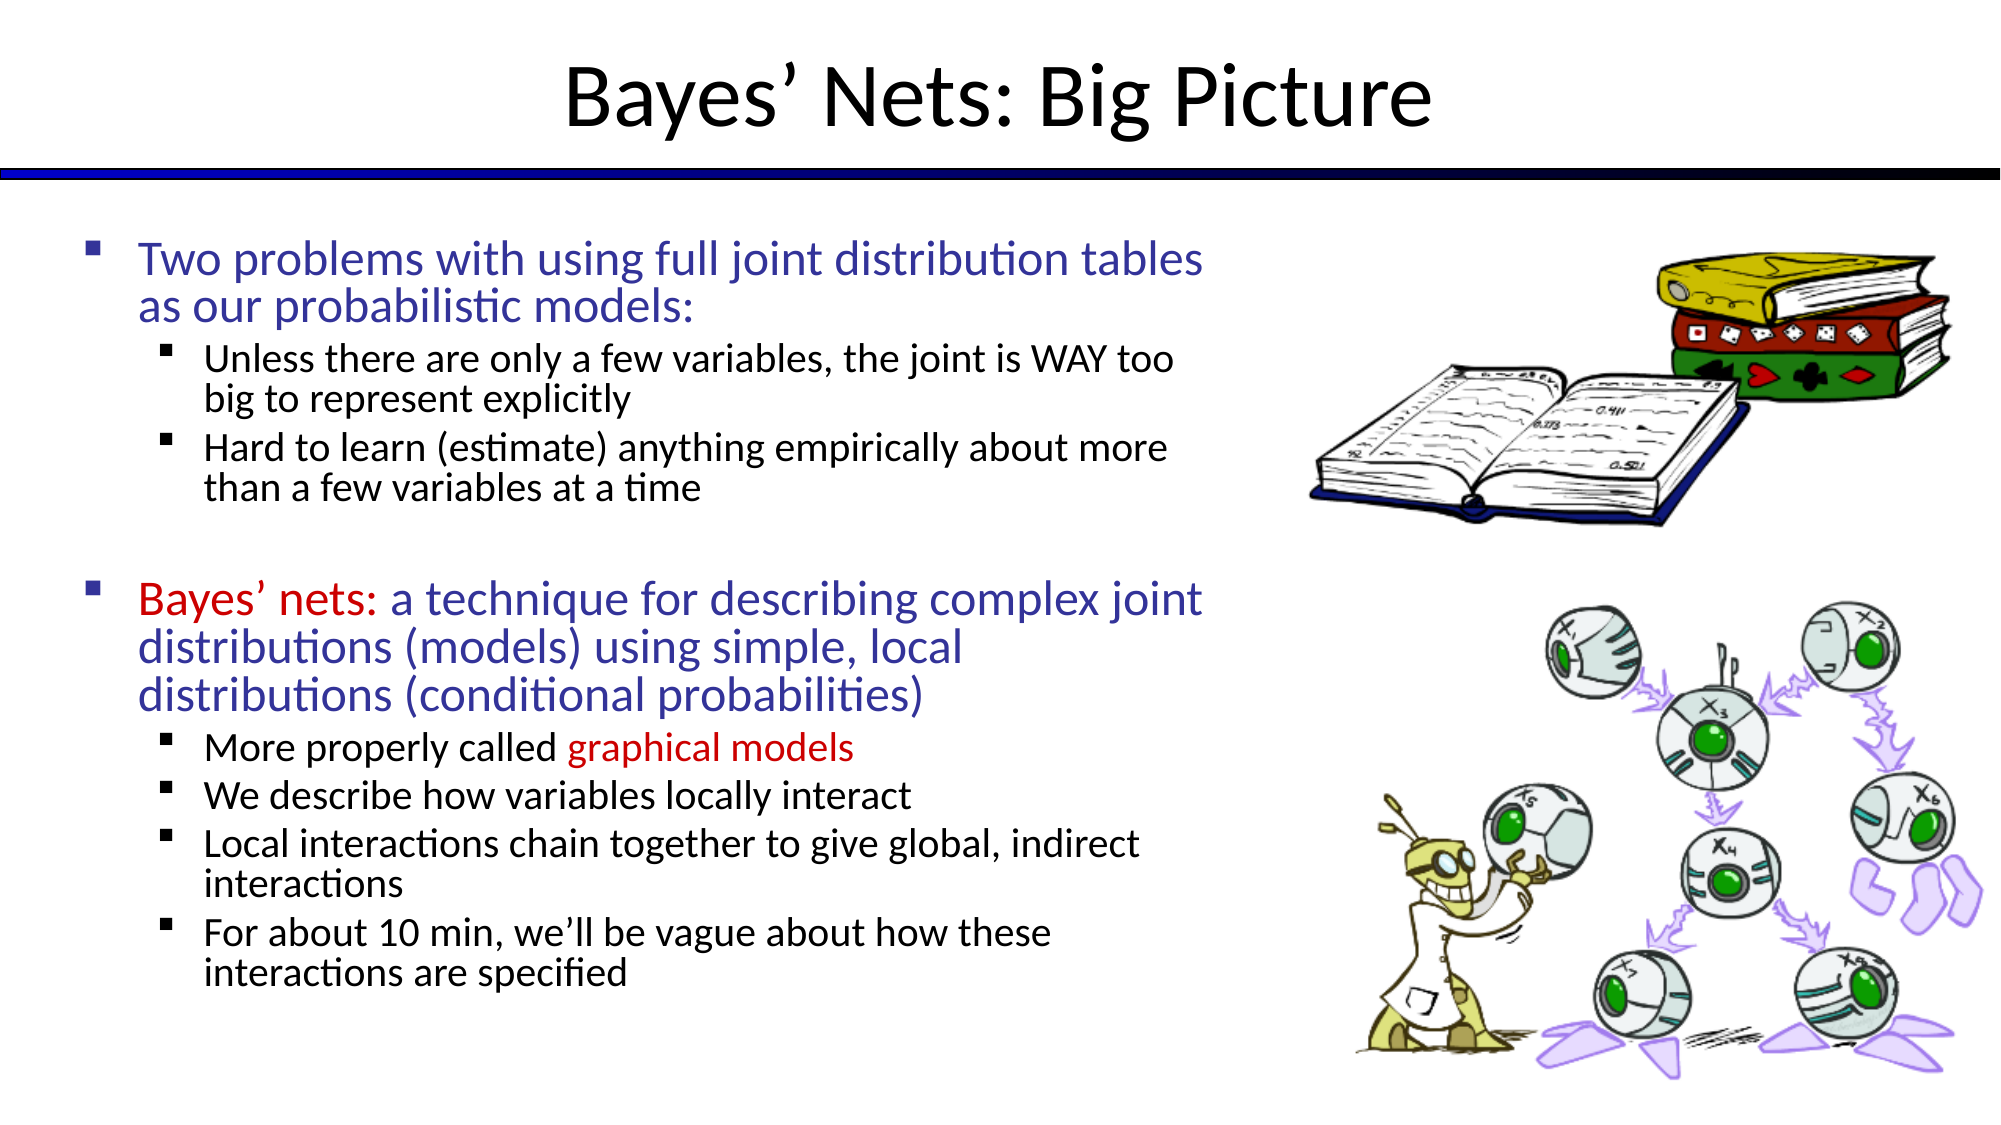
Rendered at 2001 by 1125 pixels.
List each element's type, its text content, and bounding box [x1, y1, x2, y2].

title Bayes’ Nets: Big Picture [0, 0, 2000, 184]
picture [1299, 237, 1976, 543]
picture [1312, 587, 2000, 1088]
list Two problems with using full joint distribution tables as our probabilistic models: Unless there are only a few variables, the joint is WAY too big to represent explicitly Hard to learn (estimate) anything empirically about more than a few variables at a time Bayes’ nets: a technique for describing complex joint distributions (models) using simple, local distributions (conditional probabilities) More properly called graphical models We describe how variables locally interact Local interactions chain together to give global, indirect interactions For about 10 min, we’ll be vague about how these interactions are specified [66, 228, 1238, 1006]
